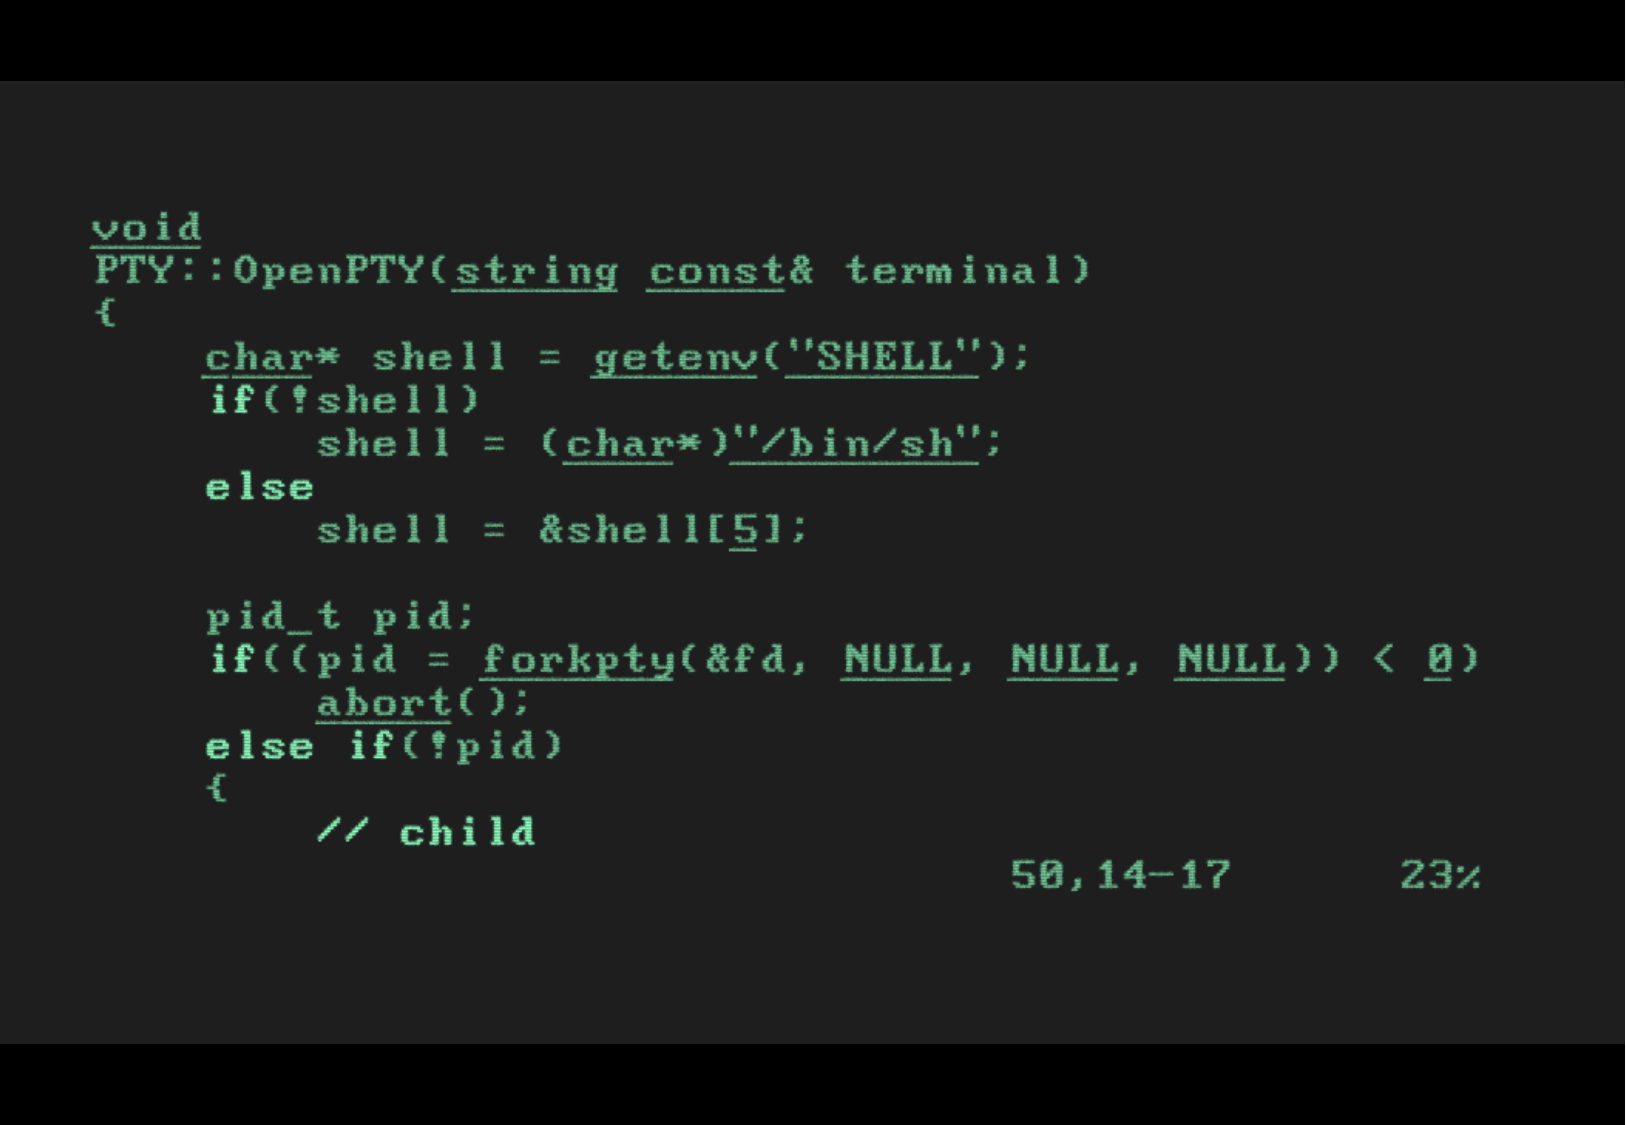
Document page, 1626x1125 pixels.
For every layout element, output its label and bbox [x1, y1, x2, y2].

picture [0, 80, 1625, 1044]
